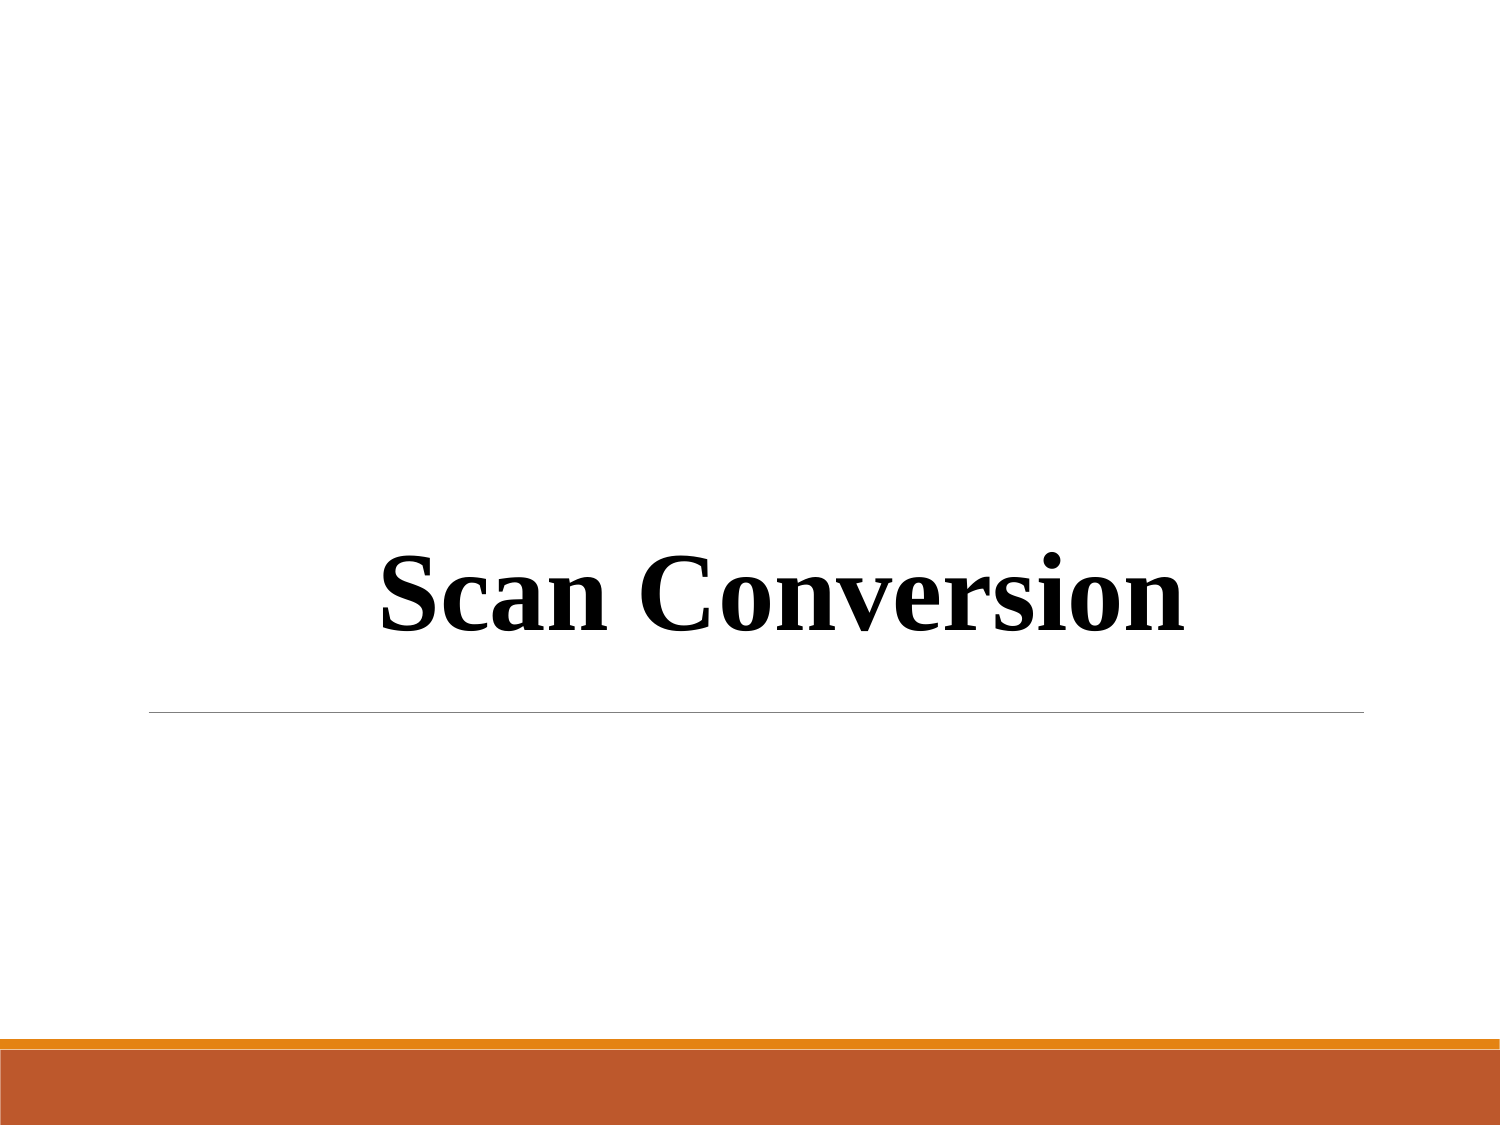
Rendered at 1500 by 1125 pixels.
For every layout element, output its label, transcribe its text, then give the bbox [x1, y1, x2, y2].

text_box Scan Conversion [362, 510, 1211, 663]
